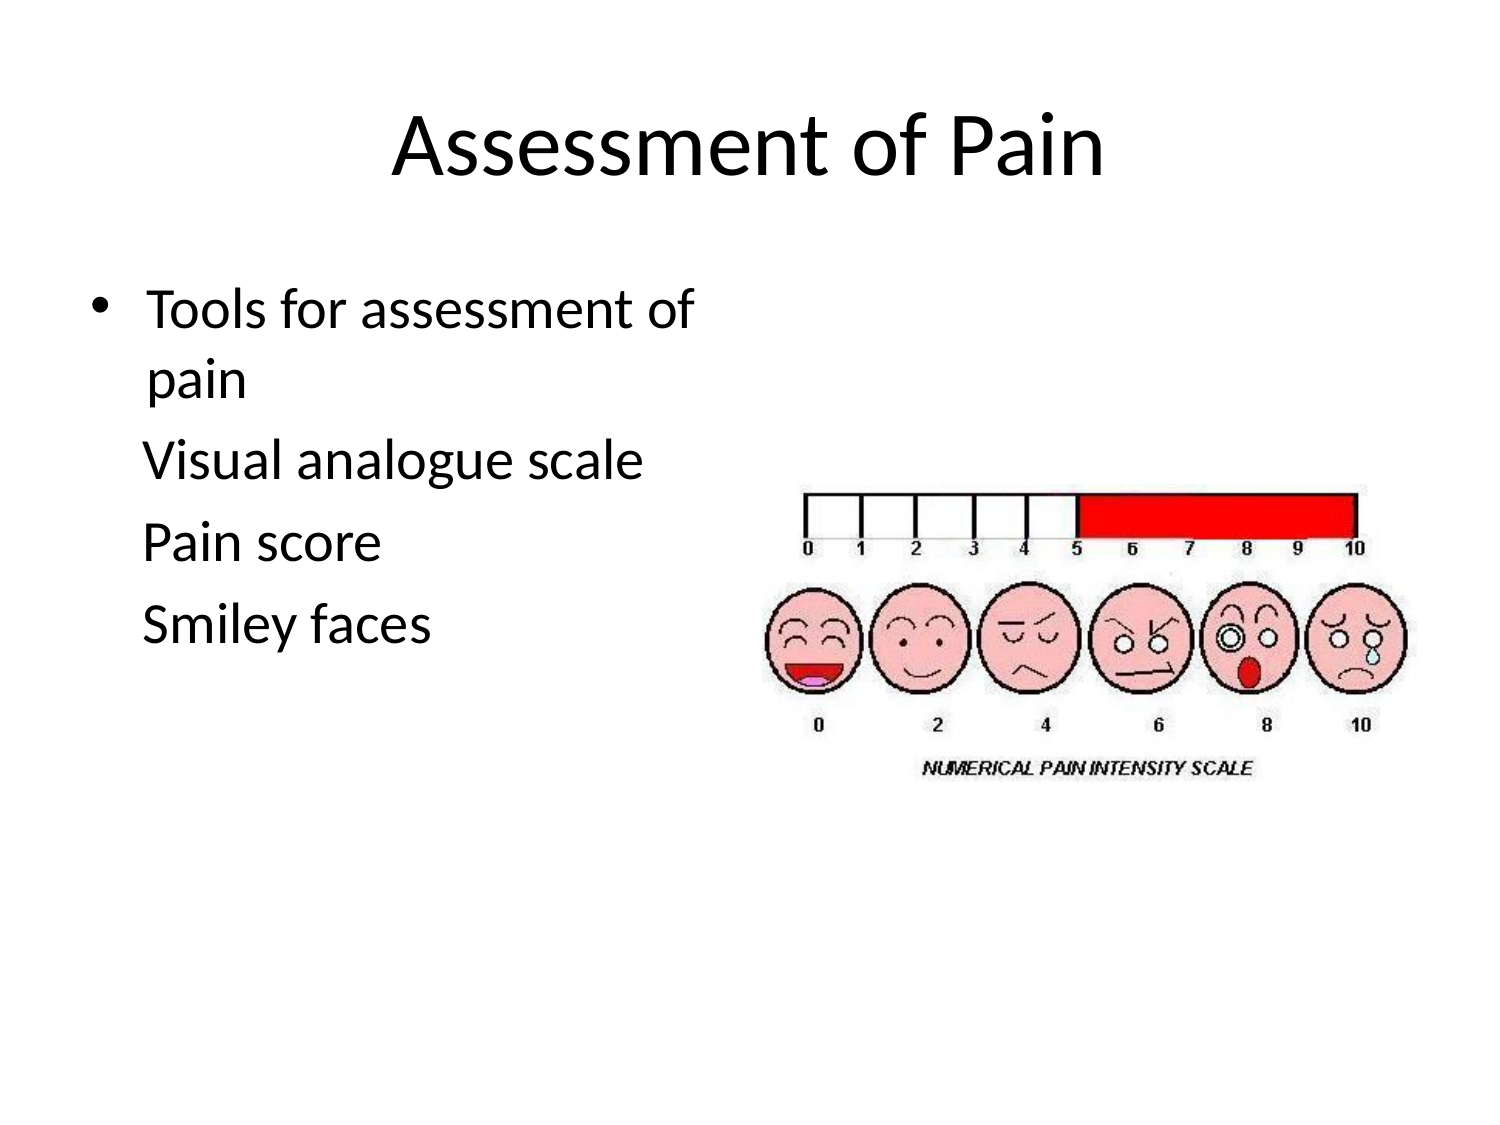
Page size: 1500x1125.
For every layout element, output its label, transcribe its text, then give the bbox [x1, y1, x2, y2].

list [762, 484, 1426, 783]
title Assessment of Pain [75, 45, 1425, 233]
list Tools for assessment of pain Visual analogue scale Pain score Smiley faces [75, 262, 738, 1005]
